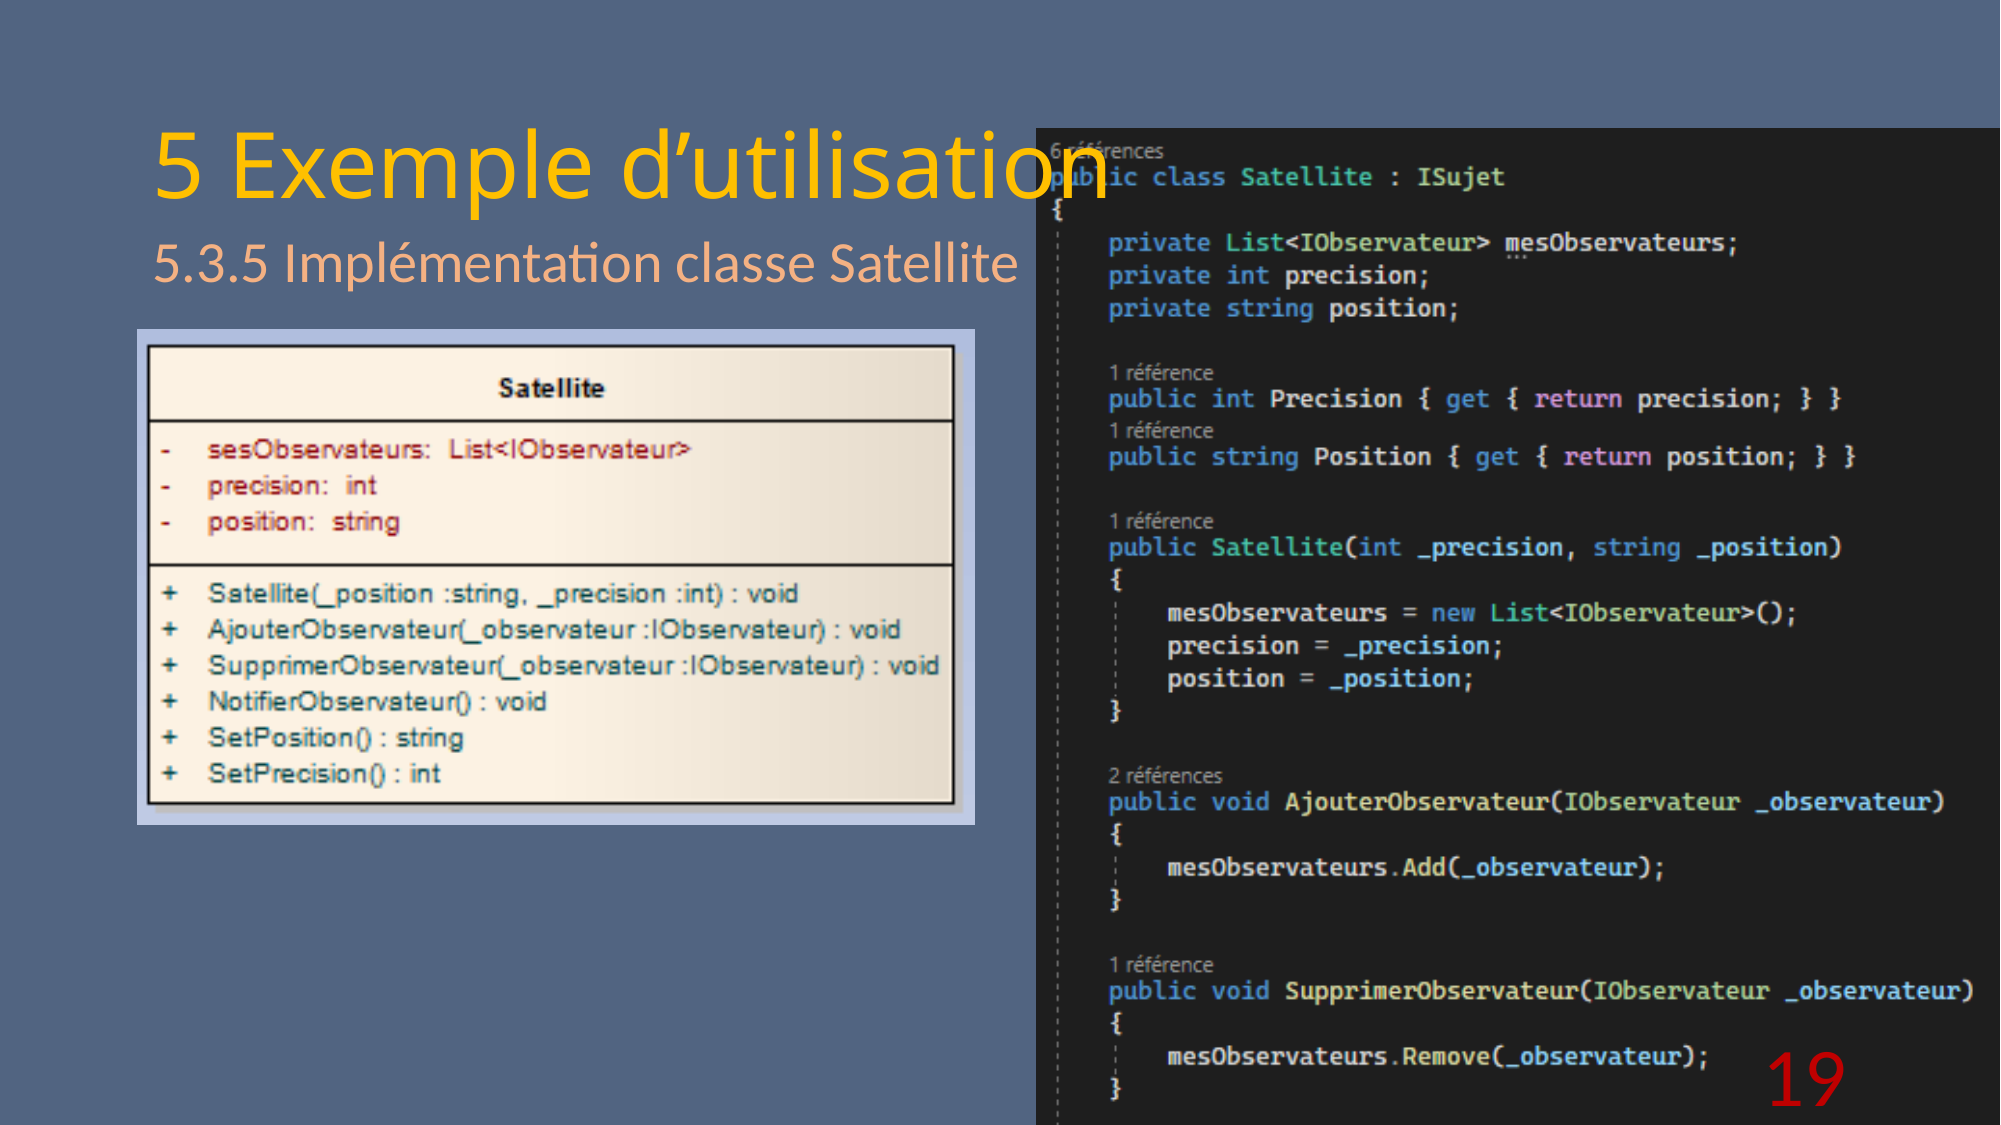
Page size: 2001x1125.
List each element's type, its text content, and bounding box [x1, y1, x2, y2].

title 5 Exemple d’utilisation [137, 59, 1863, 224]
list 5.3.5 Implémentation classe Satellite [137, 224, 1036, 330]
picture [137, 329, 975, 825]
picture [1036, 128, 2000, 1125]
